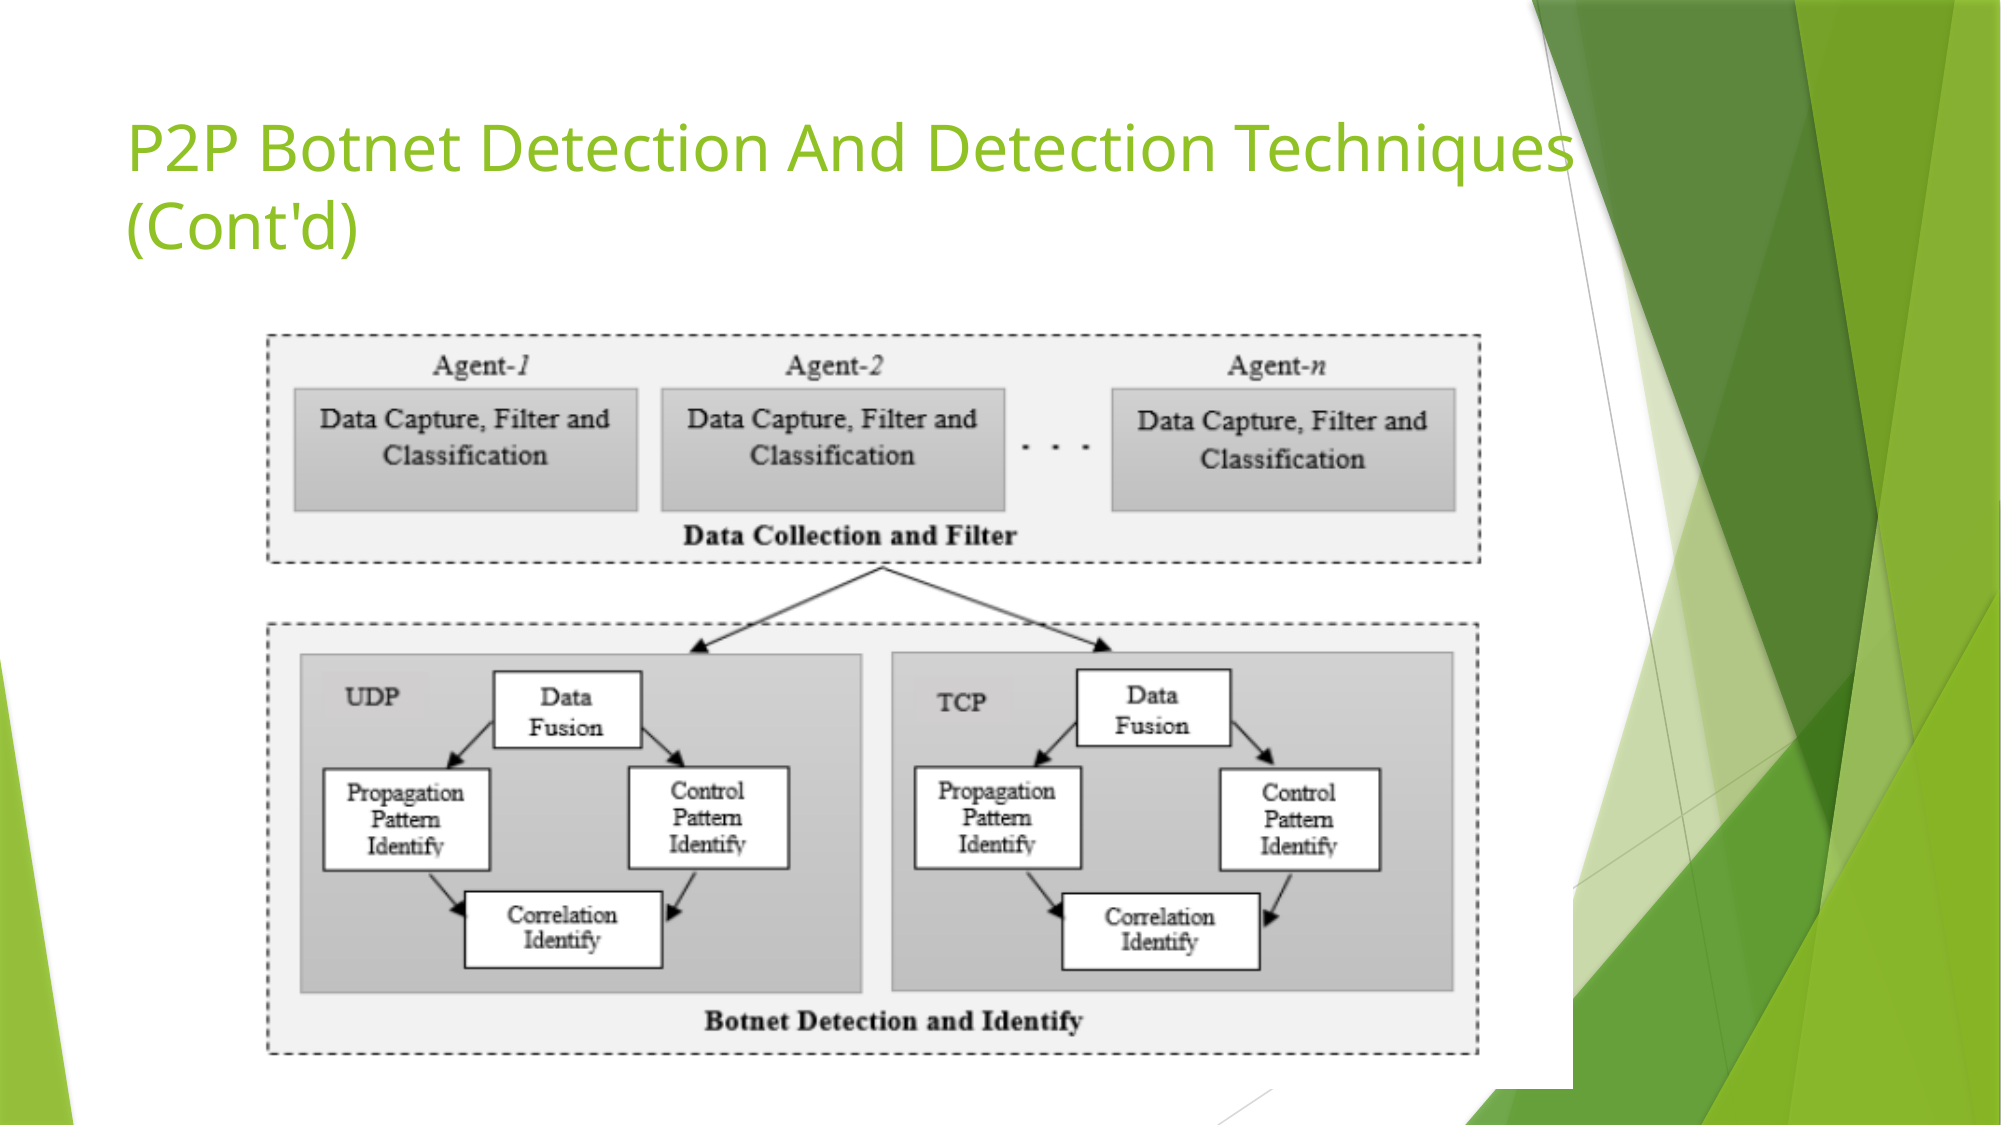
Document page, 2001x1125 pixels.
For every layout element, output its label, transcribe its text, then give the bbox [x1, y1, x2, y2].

title P2P Botnet Detection And Detection Techniques (Cont'd) [111, 99, 1627, 317]
picture [164, 286, 1574, 1090]
